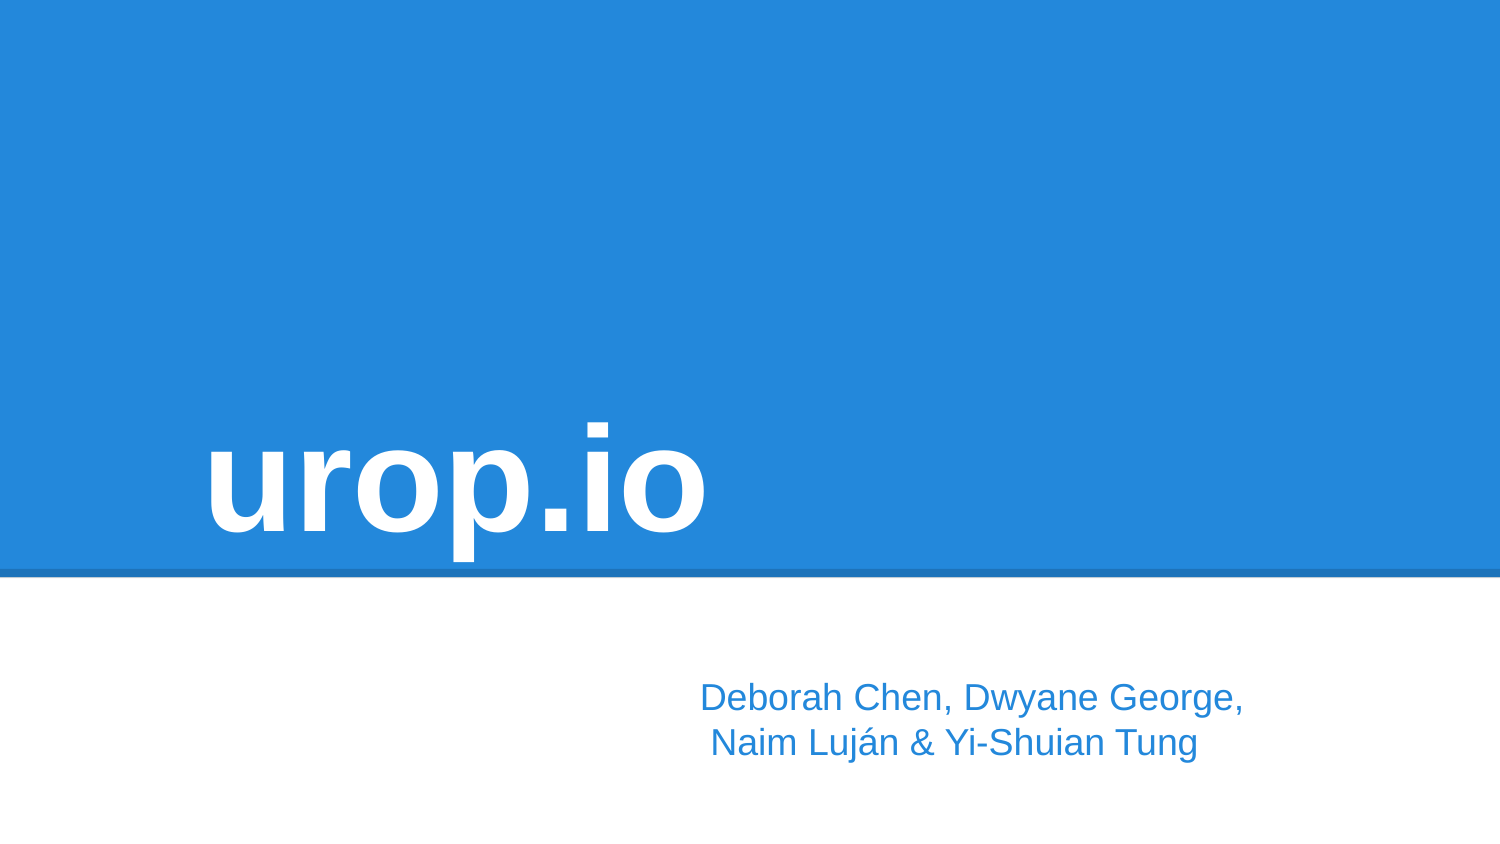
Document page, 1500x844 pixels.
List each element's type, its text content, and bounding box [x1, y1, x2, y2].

title urop.io [112, 306, 1388, 577]
subtitle Deborah Chen, Dwyane George, Naim Luján & Yi-Shuian Tung [684, 657, 1473, 801]
